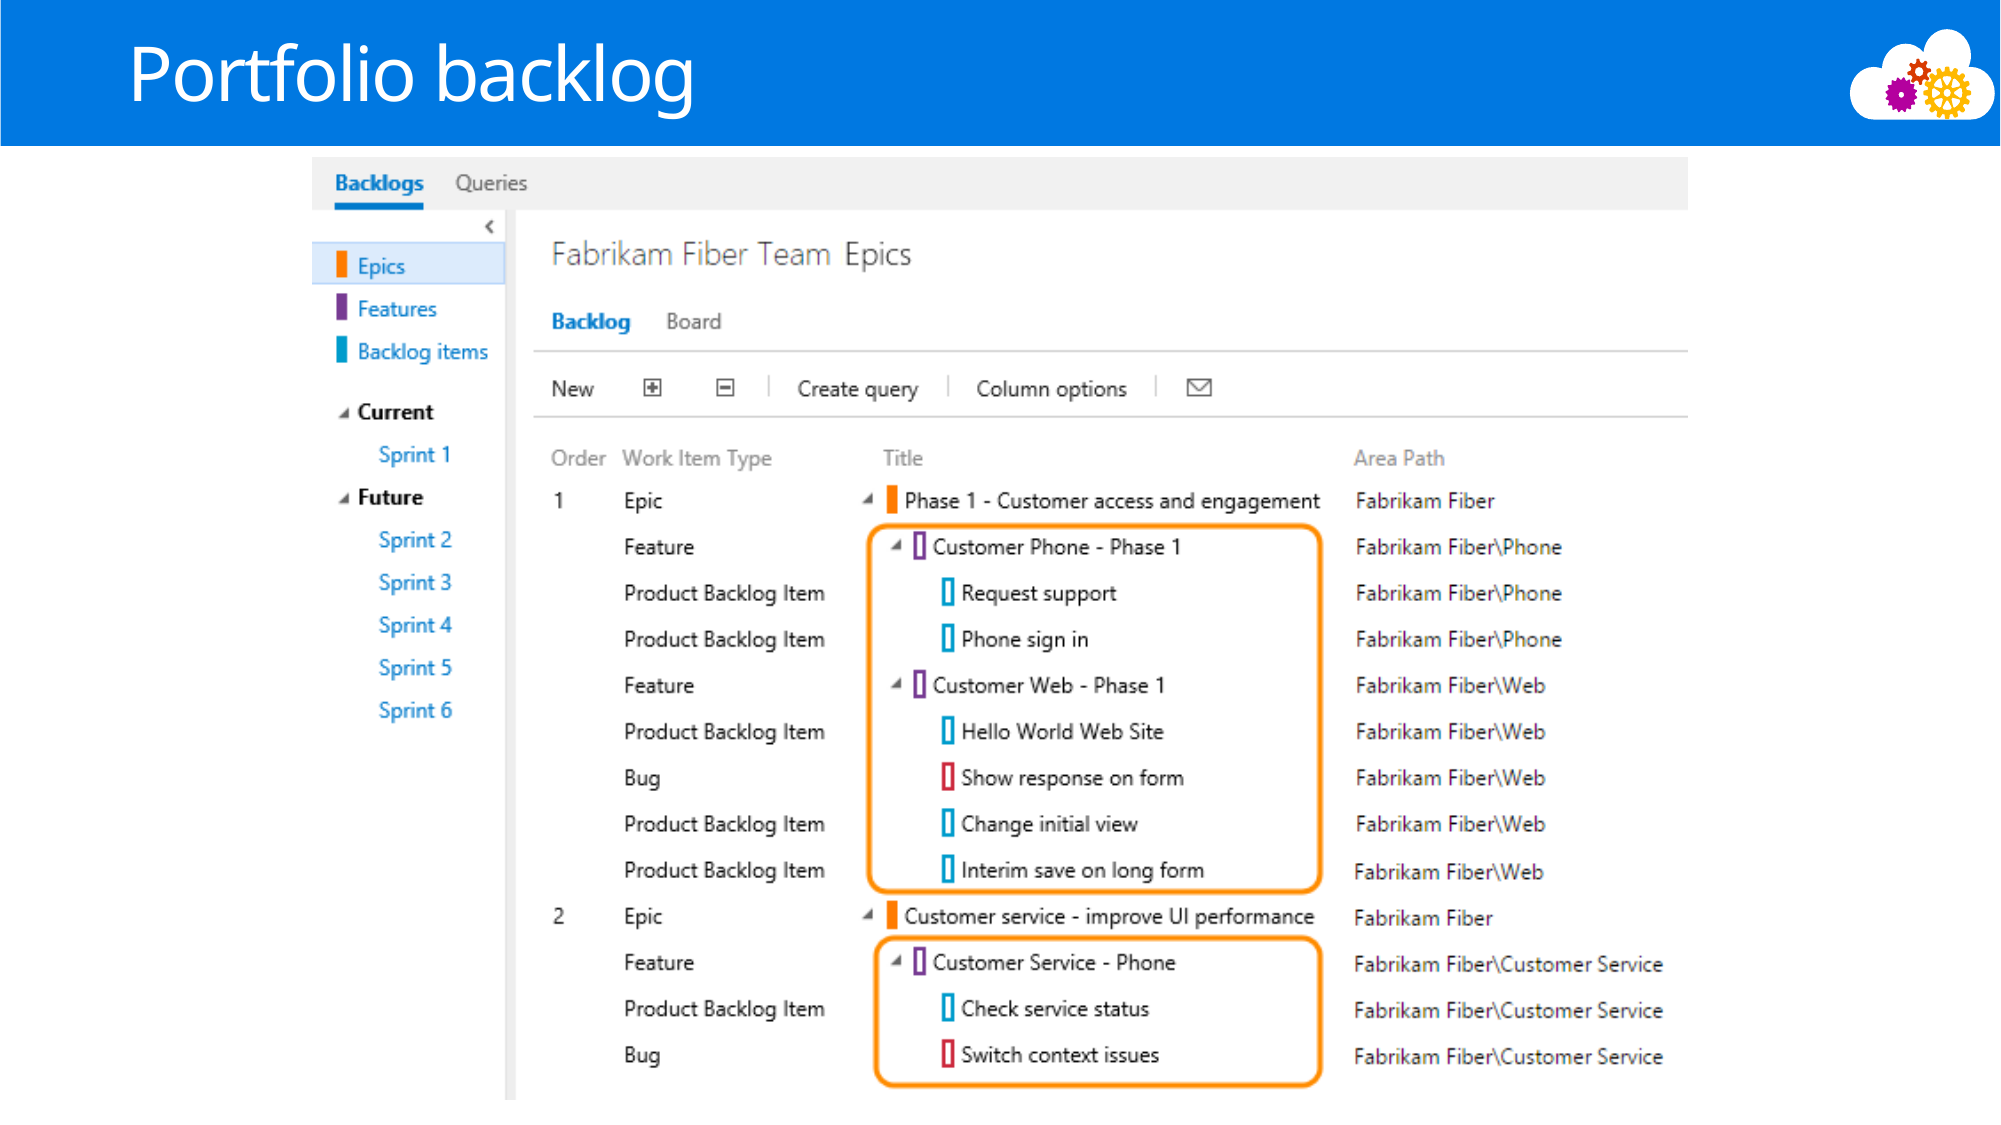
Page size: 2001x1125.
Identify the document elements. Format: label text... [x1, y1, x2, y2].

picture [312, 157, 1688, 1100]
title Portfolio backlog [103, 21, 1869, 134]
